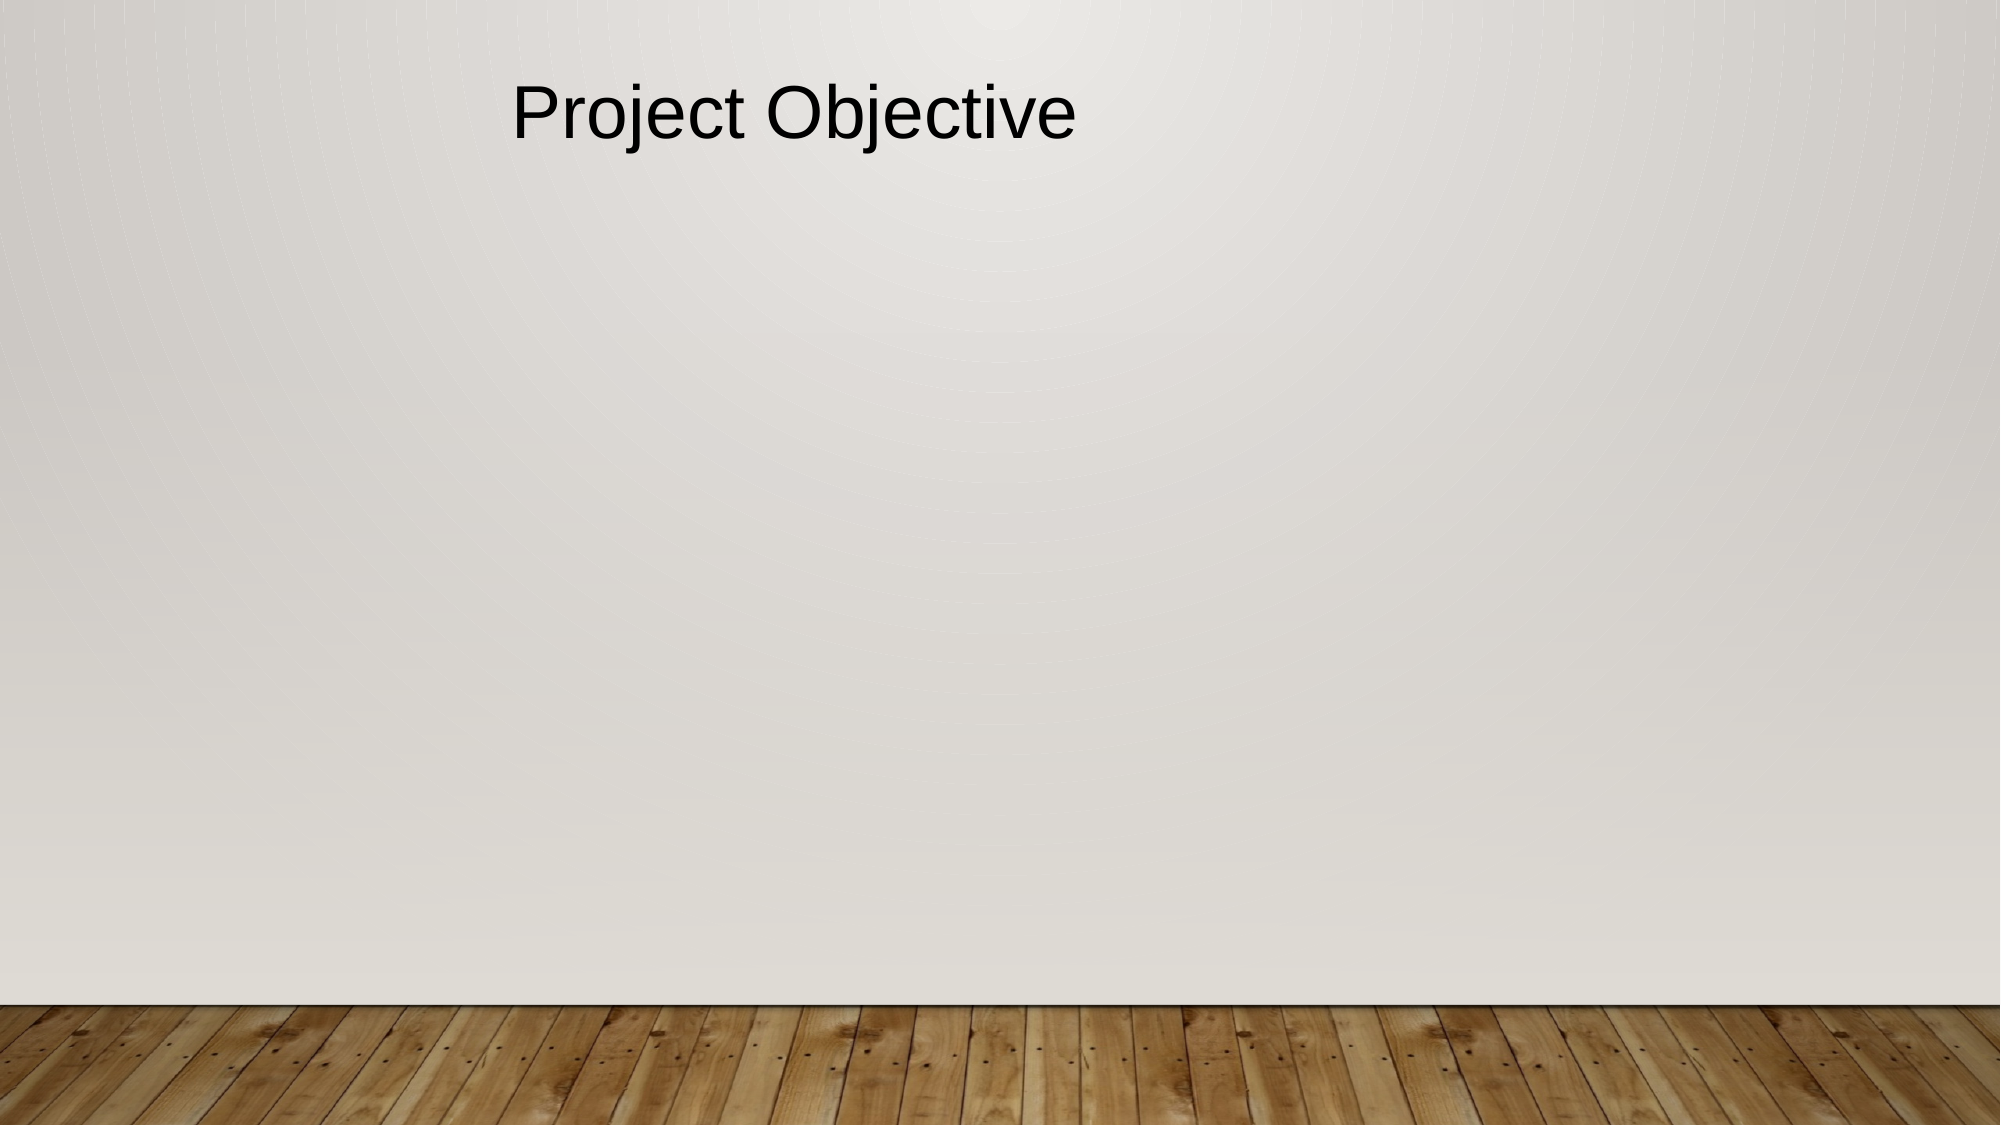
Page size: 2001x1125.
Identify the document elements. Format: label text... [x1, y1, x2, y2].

picture [0, 1005, 2000, 1125]
text_box Project Objective [227, 55, 1452, 161]
